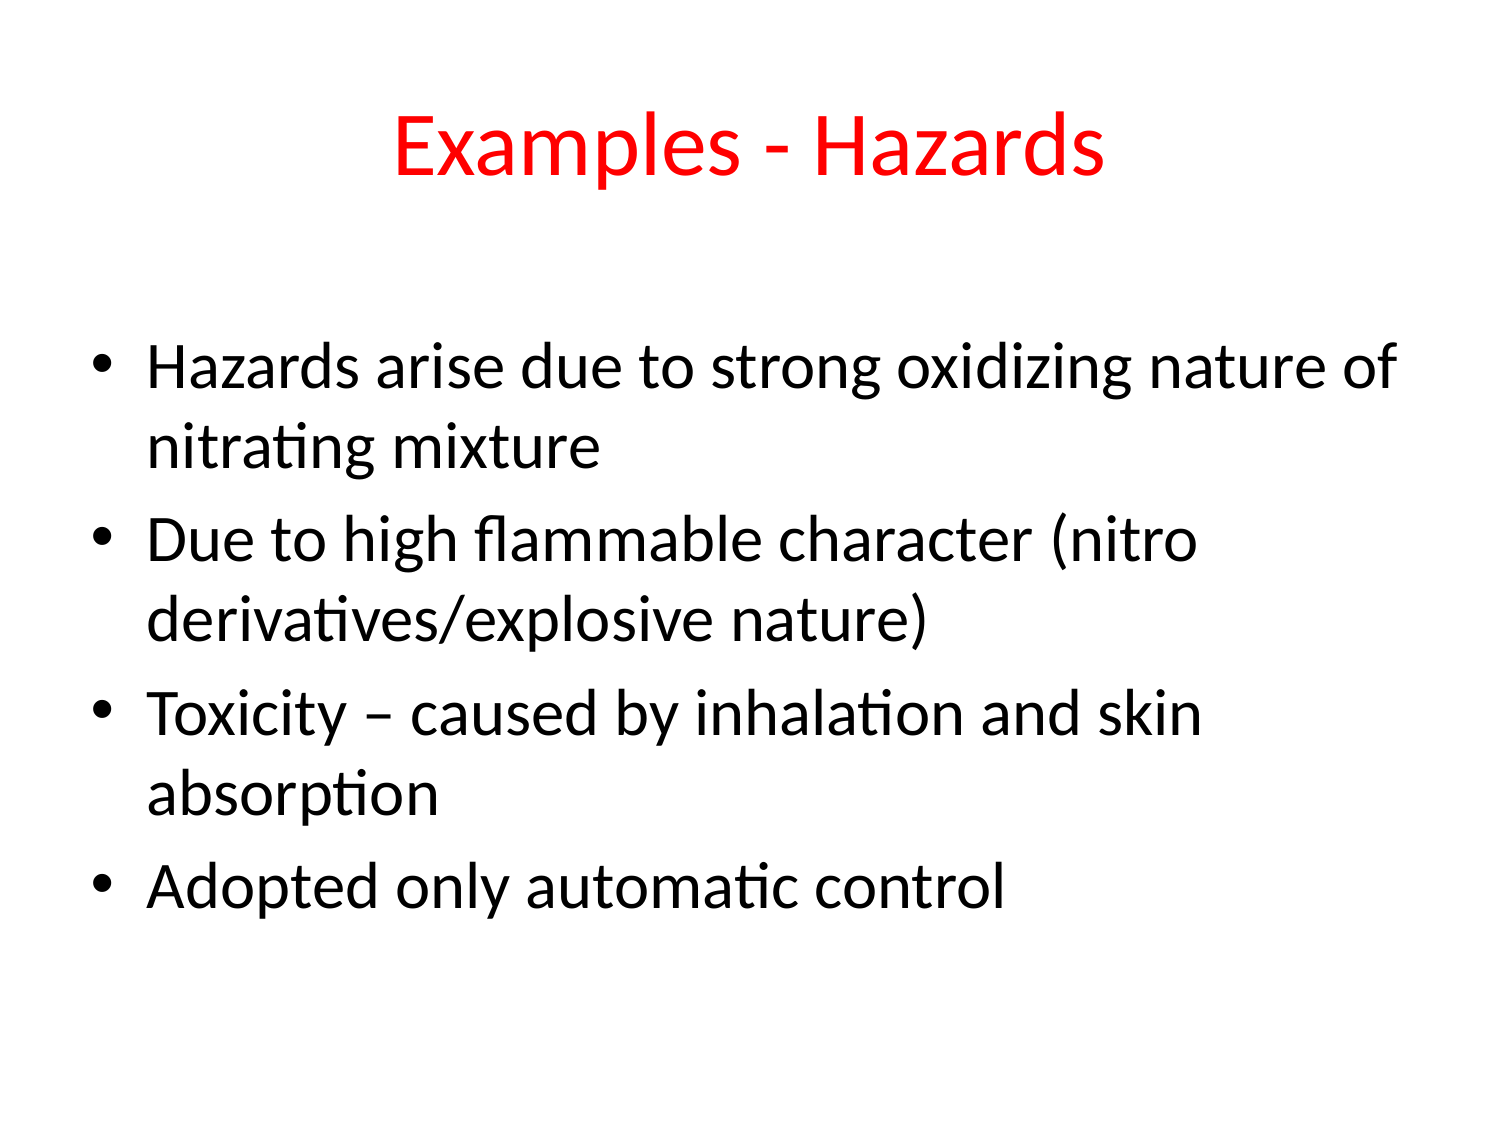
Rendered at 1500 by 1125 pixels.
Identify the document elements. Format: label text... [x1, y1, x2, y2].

list Hazards arise due to strong oxidizing nature of nitrating mixture Due to high flammable character (nitro derivatives/explosive nature) Toxicity – caused by inhalation and skin absorption Adopted only automatic control [75, 314, 1426, 1057]
title Examples - Hazards [75, 45, 1425, 233]
